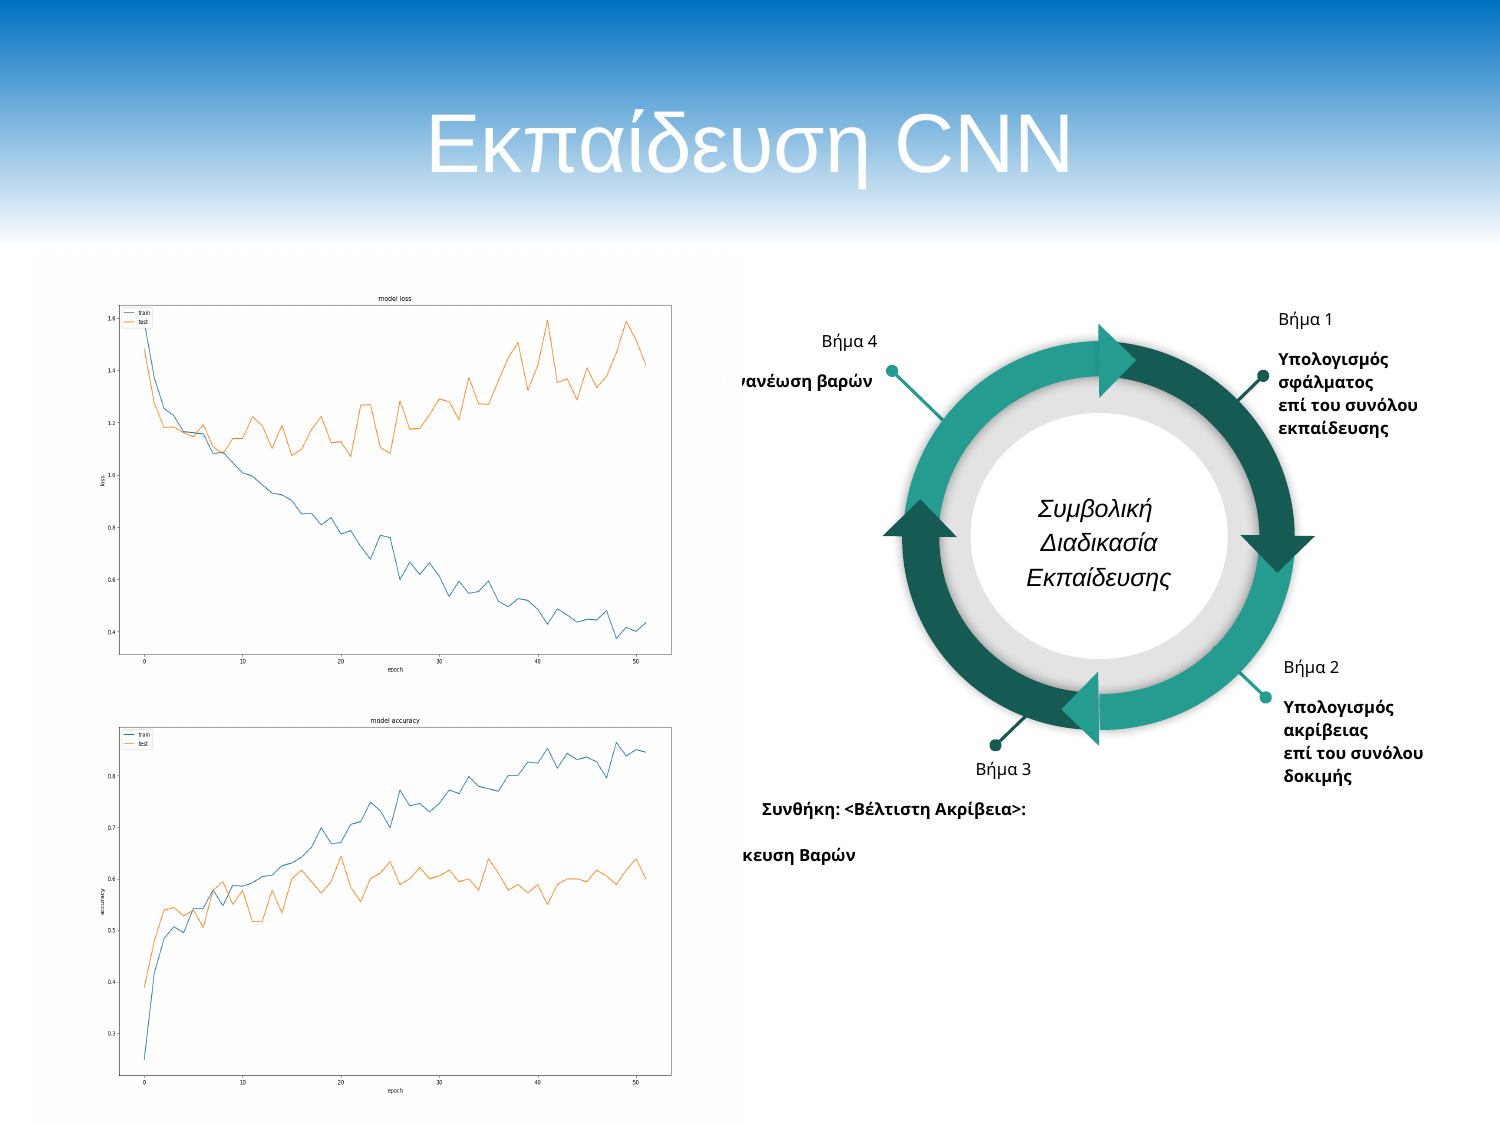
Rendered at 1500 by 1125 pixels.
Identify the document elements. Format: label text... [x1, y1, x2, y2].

text_box [1240, 534, 1315, 573]
text_box [904, 341, 1097, 518]
text_box [948, 386, 1251, 686]
text_box [1099, 653, 1208, 730]
text_box [1220, 433, 1295, 535]
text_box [747, 696, 1047, 838]
picture [30, 250, 742, 1125]
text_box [1213, 638, 1489, 735]
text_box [1213, 290, 1484, 425]
text_box [1061, 671, 1100, 747]
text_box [747, 312, 943, 421]
text_box [1098, 323, 1137, 399]
text_box [1224, 555, 1295, 636]
text_box [1119, 342, 1208, 421]
text_box [902, 537, 1081, 730]
text_box Συμβολική Διαδικασία Εκπαίδευσης [992, 481, 1206, 597]
title Εκπαίδευση CNN [75, 45, 1425, 233]
text_box [882, 499, 957, 538]
